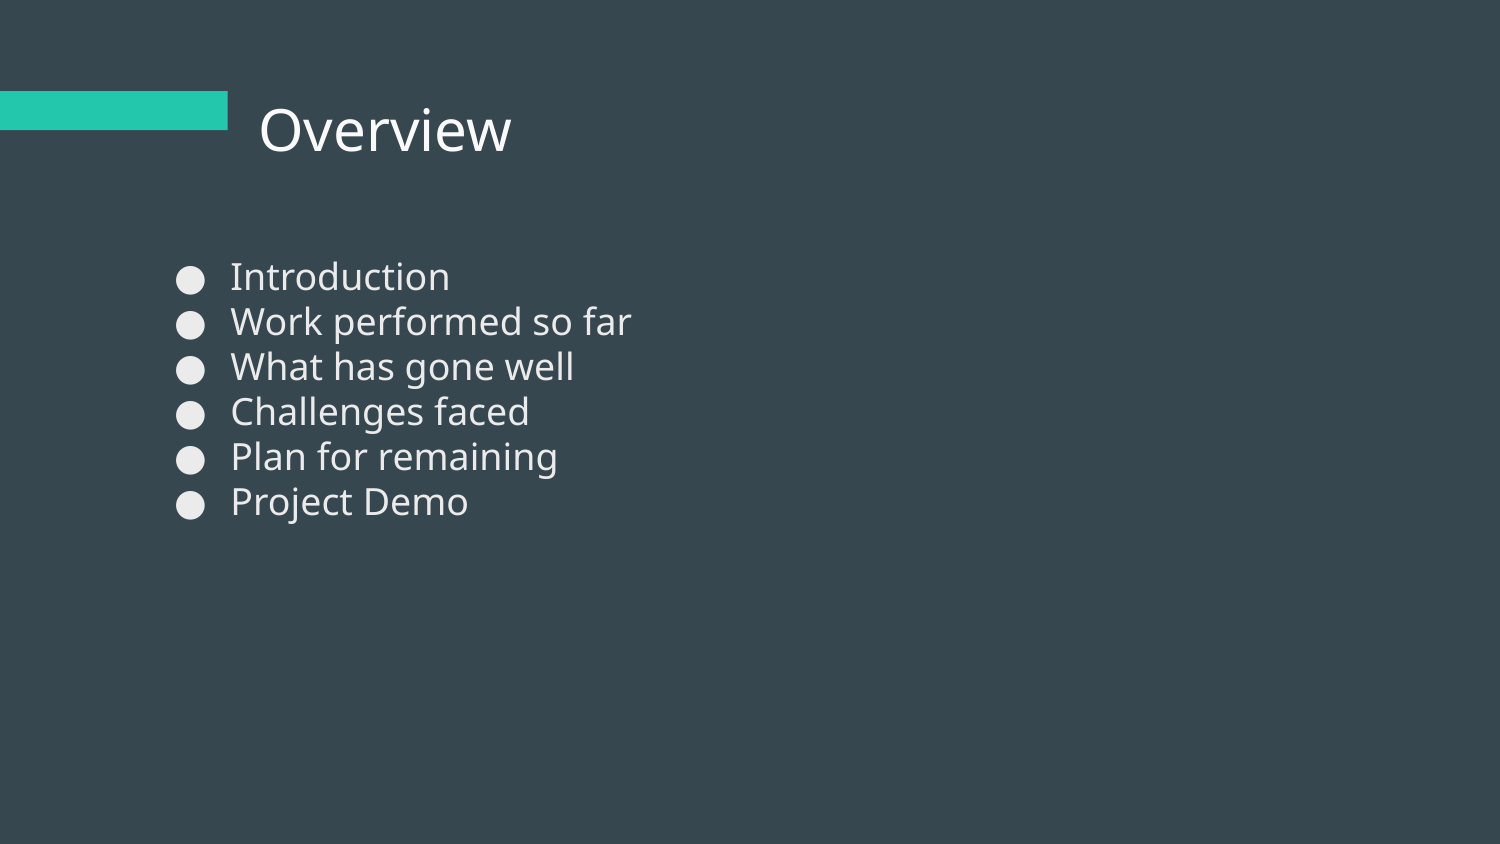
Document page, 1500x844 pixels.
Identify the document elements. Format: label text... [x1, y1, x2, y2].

title Overview [243, 67, 1436, 151]
subtitle Introduction Work performed so far What has gone well Challenges faced Plan for remaining Project Demo [140, 183, 1399, 744]
